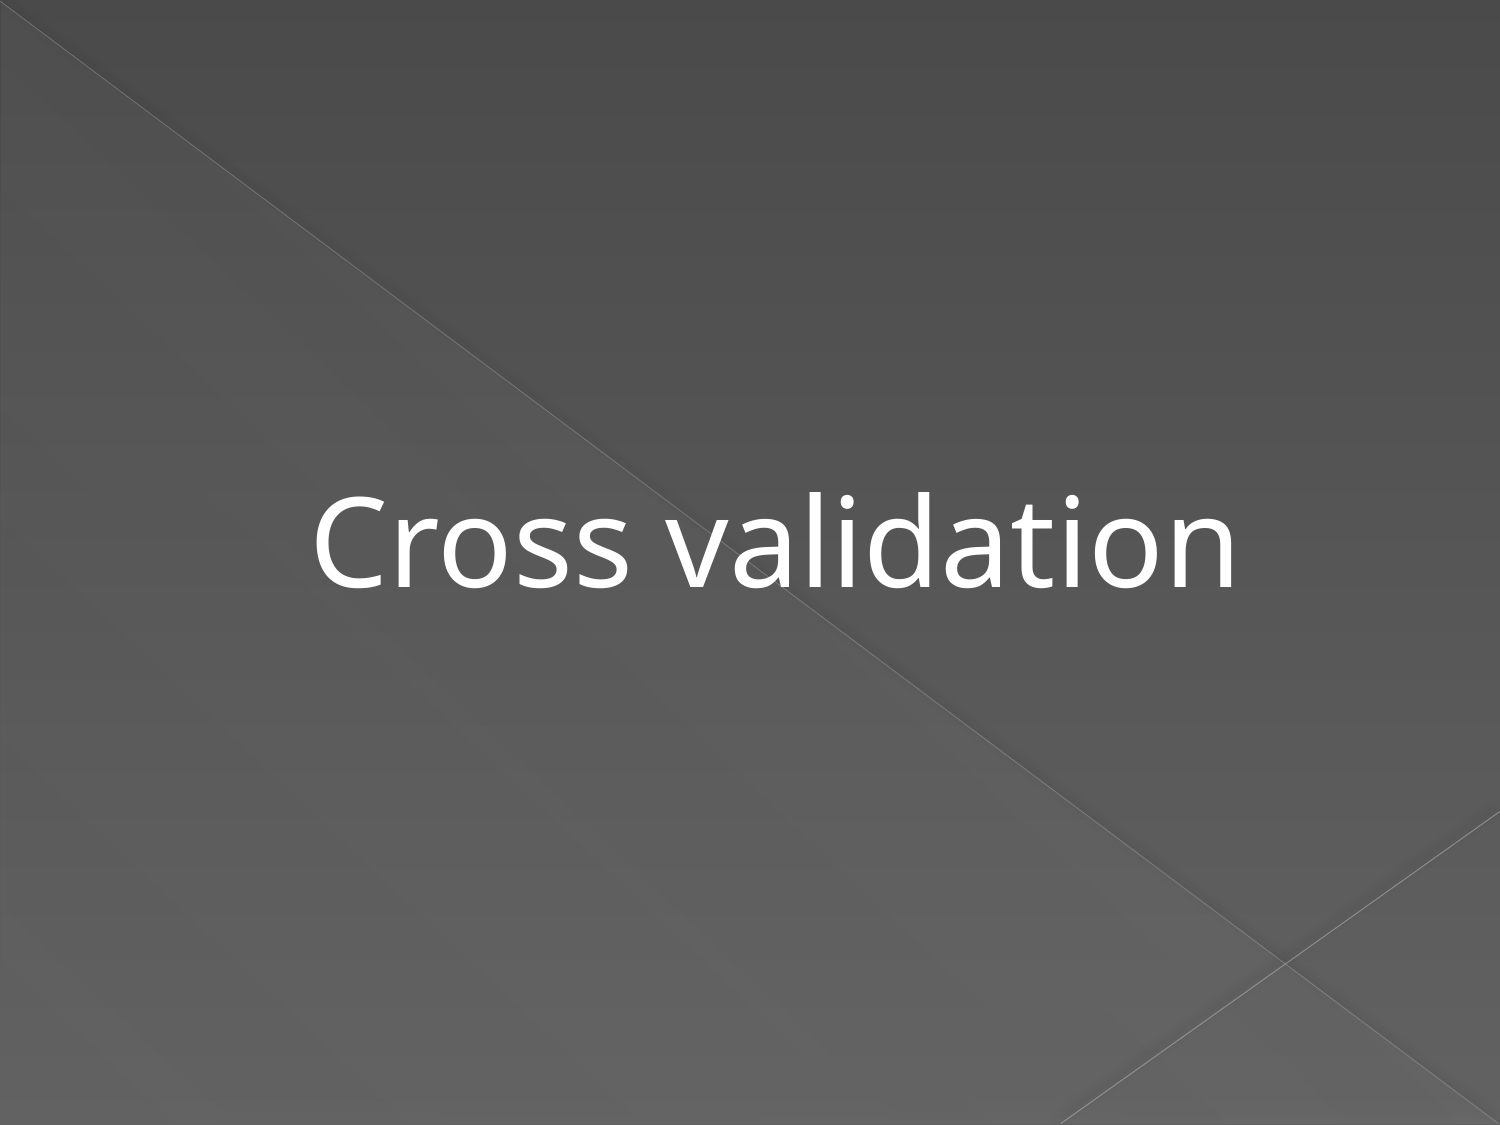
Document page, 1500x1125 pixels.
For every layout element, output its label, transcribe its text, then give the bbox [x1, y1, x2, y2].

text_box Cross validation [294, 304, 1257, 620]
